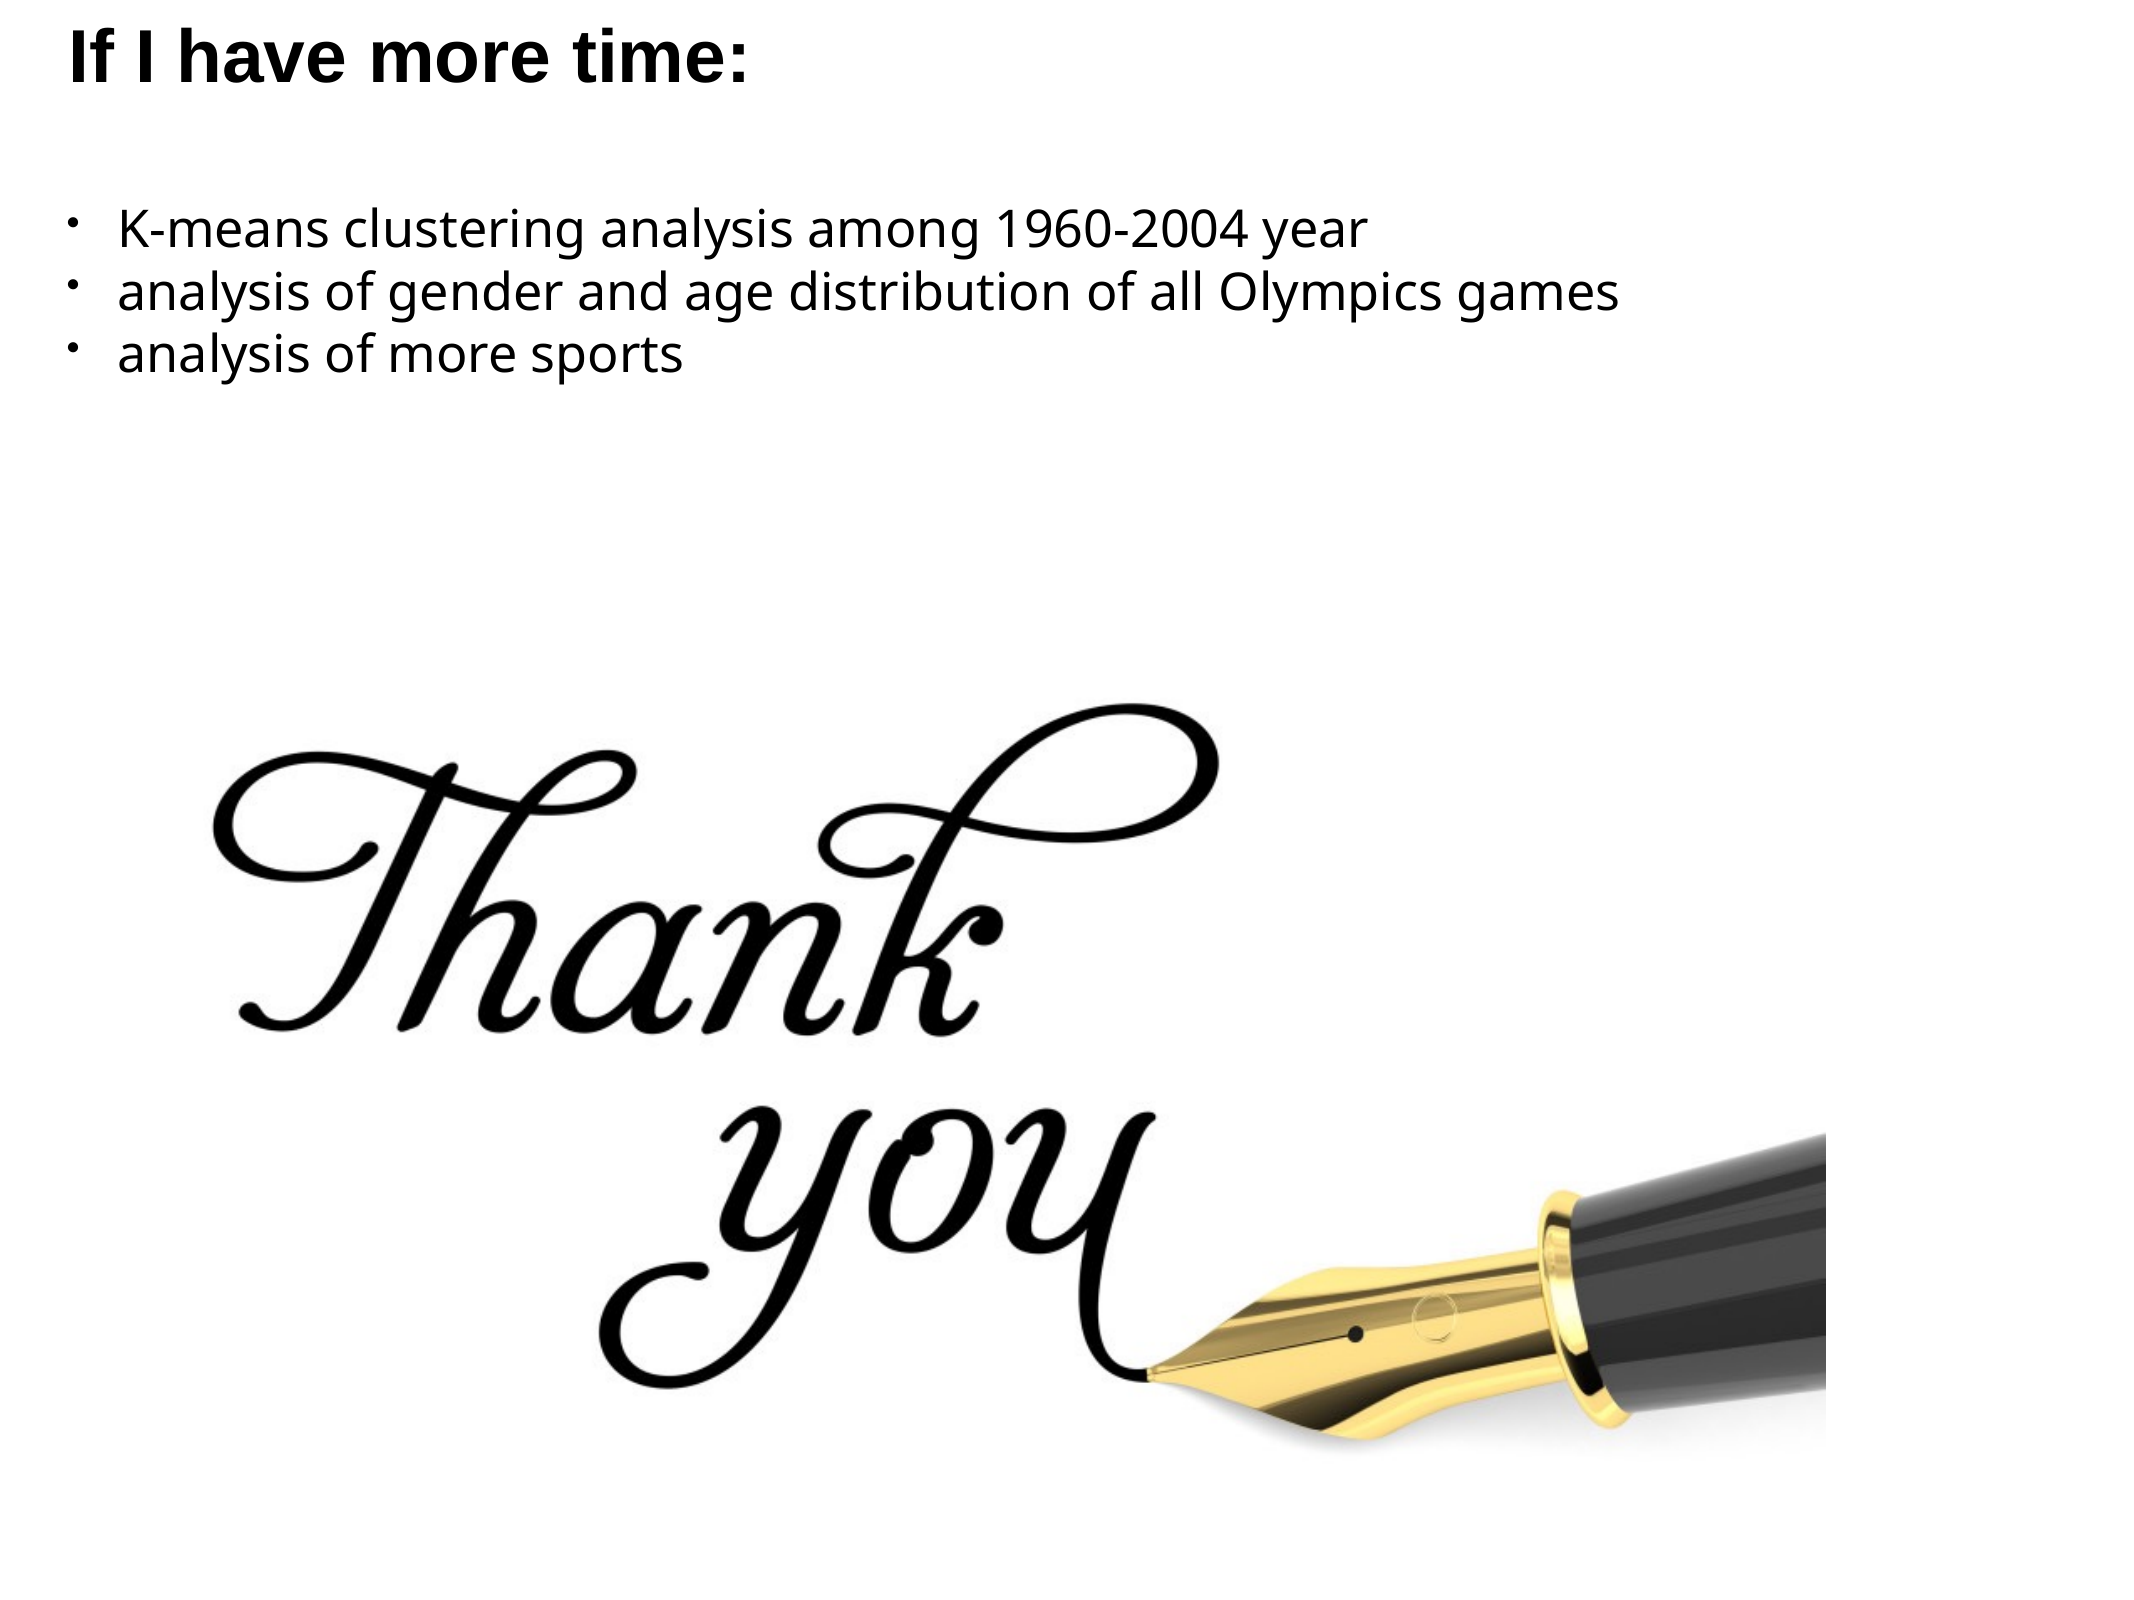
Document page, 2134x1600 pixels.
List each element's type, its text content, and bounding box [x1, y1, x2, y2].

picture [110, 618, 1826, 1586]
text_box If I have more time: [60, 0, 761, 106]
text_box K-means clustering analysis among 1960-2004 year analysis of gender and age distribution of all Olympics games analysis of more sports [58, 187, 1938, 392]
